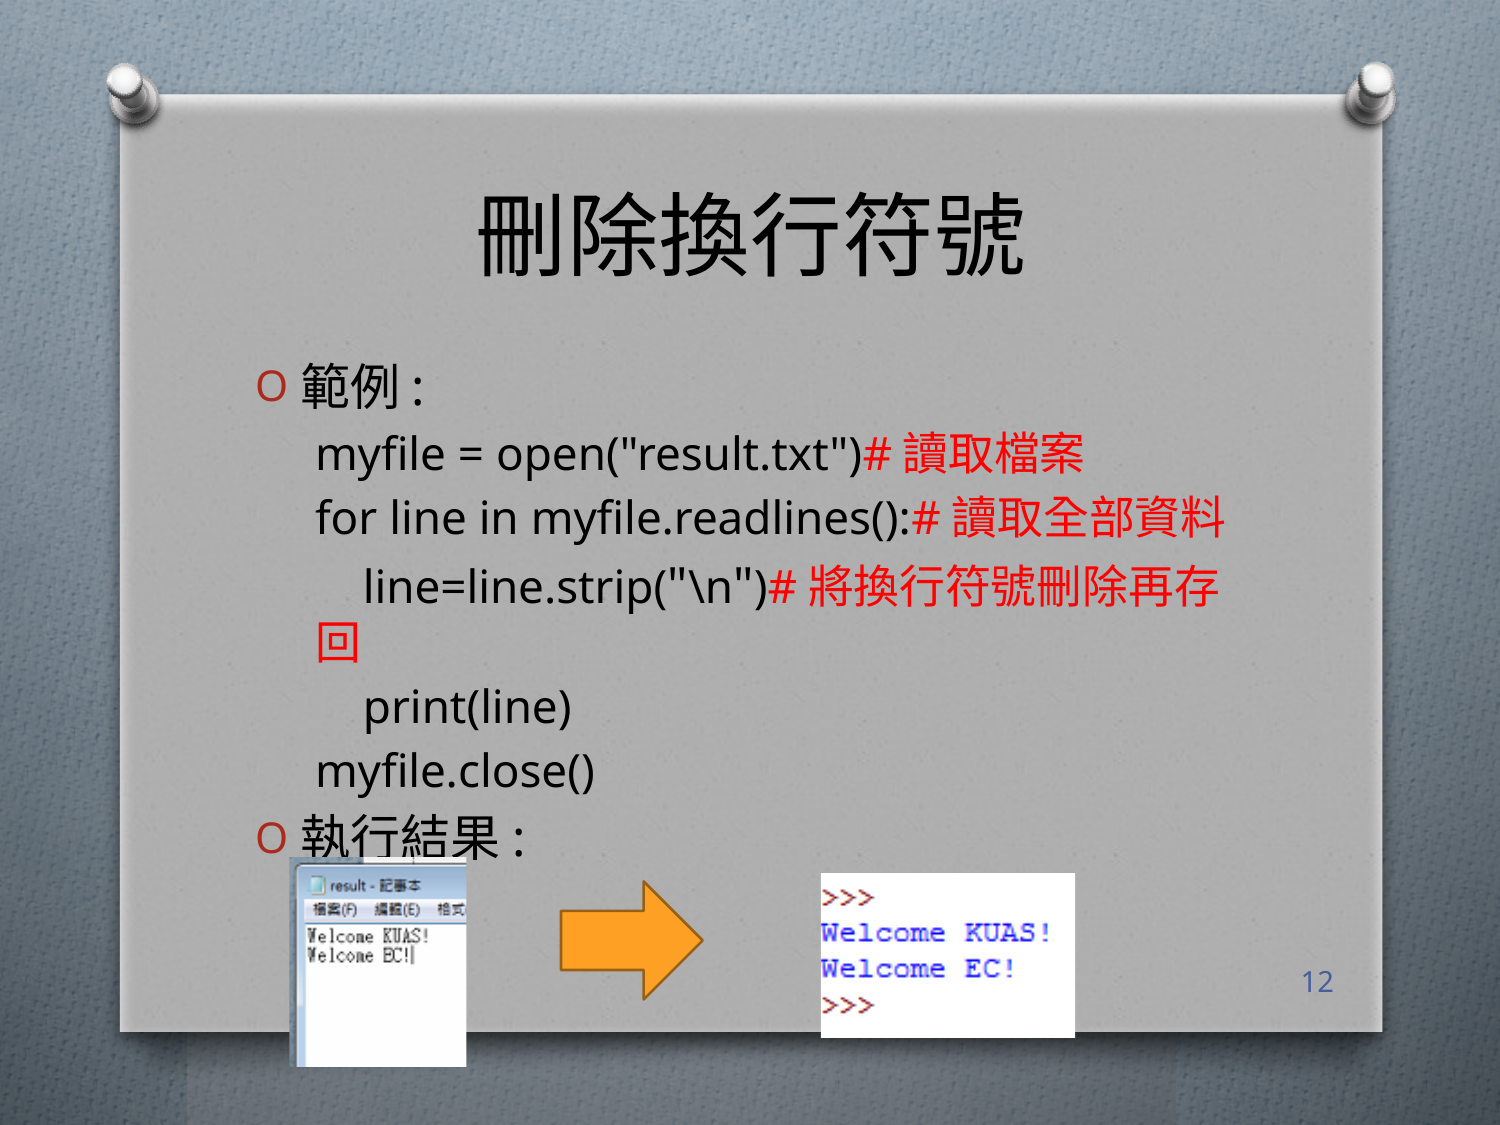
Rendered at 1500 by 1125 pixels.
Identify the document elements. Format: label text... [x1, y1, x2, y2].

title 刪除換行符號 [179, 134, 1323, 332]
picture [75, 29, 198, 153]
picture [288, 857, 467, 1067]
list 範例: myfile = open("result.txt")#讀取檔案 for line in myfile.readlines():#讀取全部資料 line=line.strip("\n")#將換行符號刪除再存回 print(line) myfile.close() 執行結果: [240, 347, 1257, 939]
text_box [559, 880, 704, 1001]
picture [820, 873, 1076, 1038]
picture [1317, 35, 1439, 156]
slide_number 12 [1258, 952, 1350, 1013]
